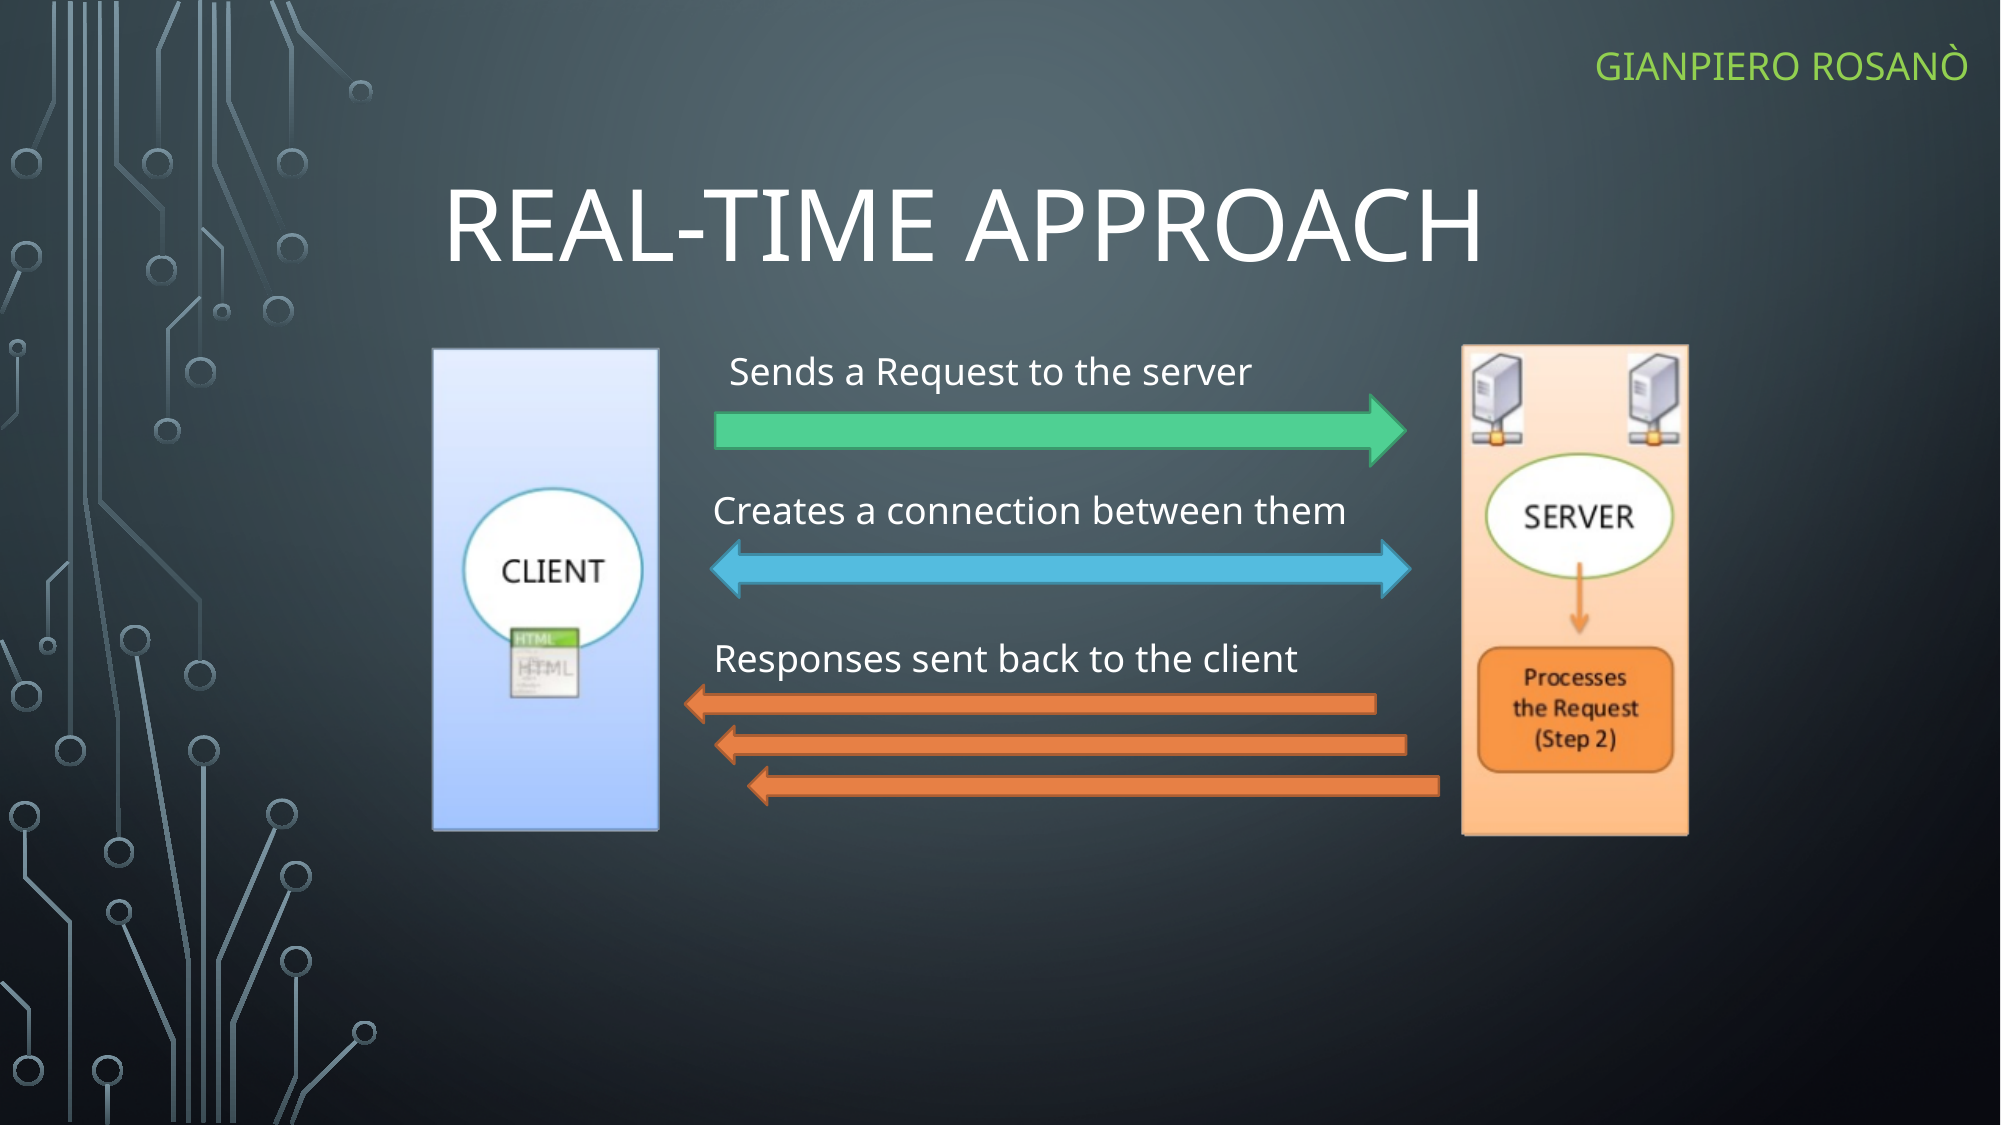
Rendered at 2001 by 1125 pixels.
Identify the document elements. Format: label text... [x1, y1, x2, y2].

text_box [714, 724, 1408, 766]
text_box Responses sent back to the client [698, 627, 1314, 688]
text_box Gianpiero Rosanò [1579, 25, 1986, 111]
picture [1457, 340, 1697, 841]
text_box [709, 538, 1412, 599]
text_box [683, 688, 1377, 725]
text_box Creates a connection between them [697, 479, 1363, 540]
text_box [747, 765, 1441, 807]
picture [426, 338, 669, 841]
text_box Sends a Request to the server [714, 340, 1268, 401]
title REAL-TIME APPROACH [426, 141, 1554, 291]
text_box [713, 393, 1407, 468]
